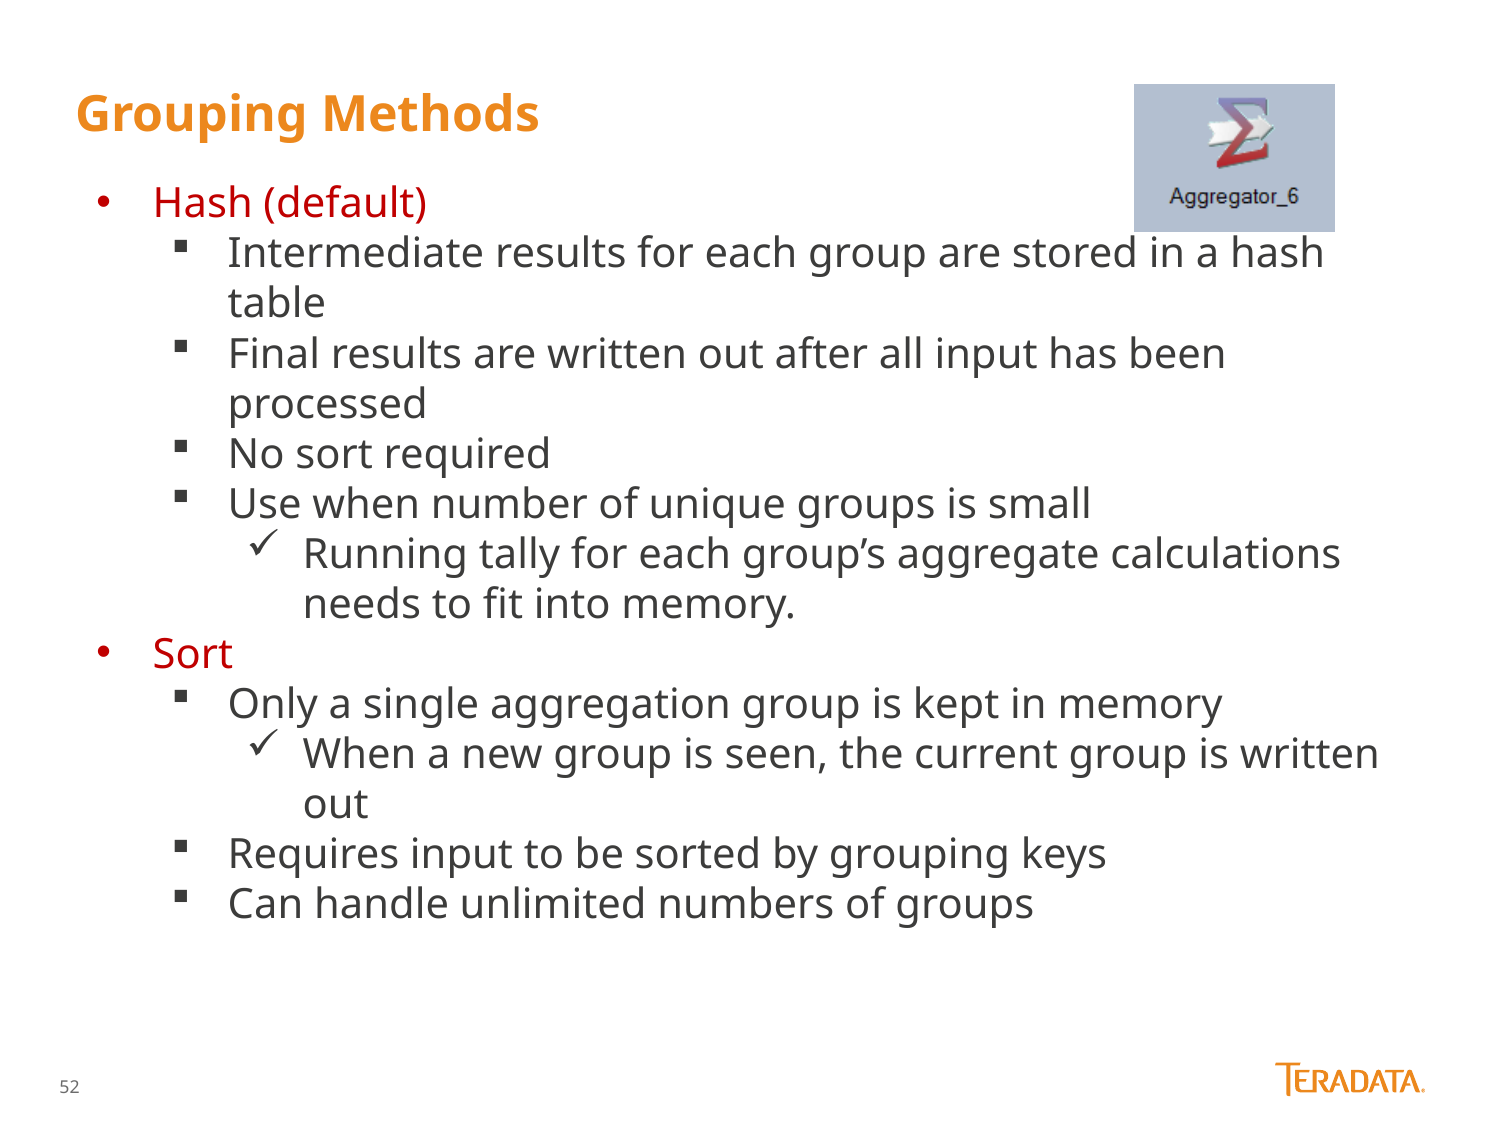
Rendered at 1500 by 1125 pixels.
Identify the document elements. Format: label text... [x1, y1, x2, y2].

picture [1134, 84, 1335, 232]
text_box Hash (default) Intermediate results for each group are stored in a hash table Final results are written out after all input has been processed No sort required Use when number of unique groups is small Running tally for each group’s aggregate calculations needs to fit into memory. Sort Only a single aggregation group is kept in memory When a new group is seen, the current group is written out Requires input to be sorted by grouping keys Can handle unlimited numbers of groups [81, 168, 1407, 984]
title Grouping Methods [75, 27, 1425, 143]
